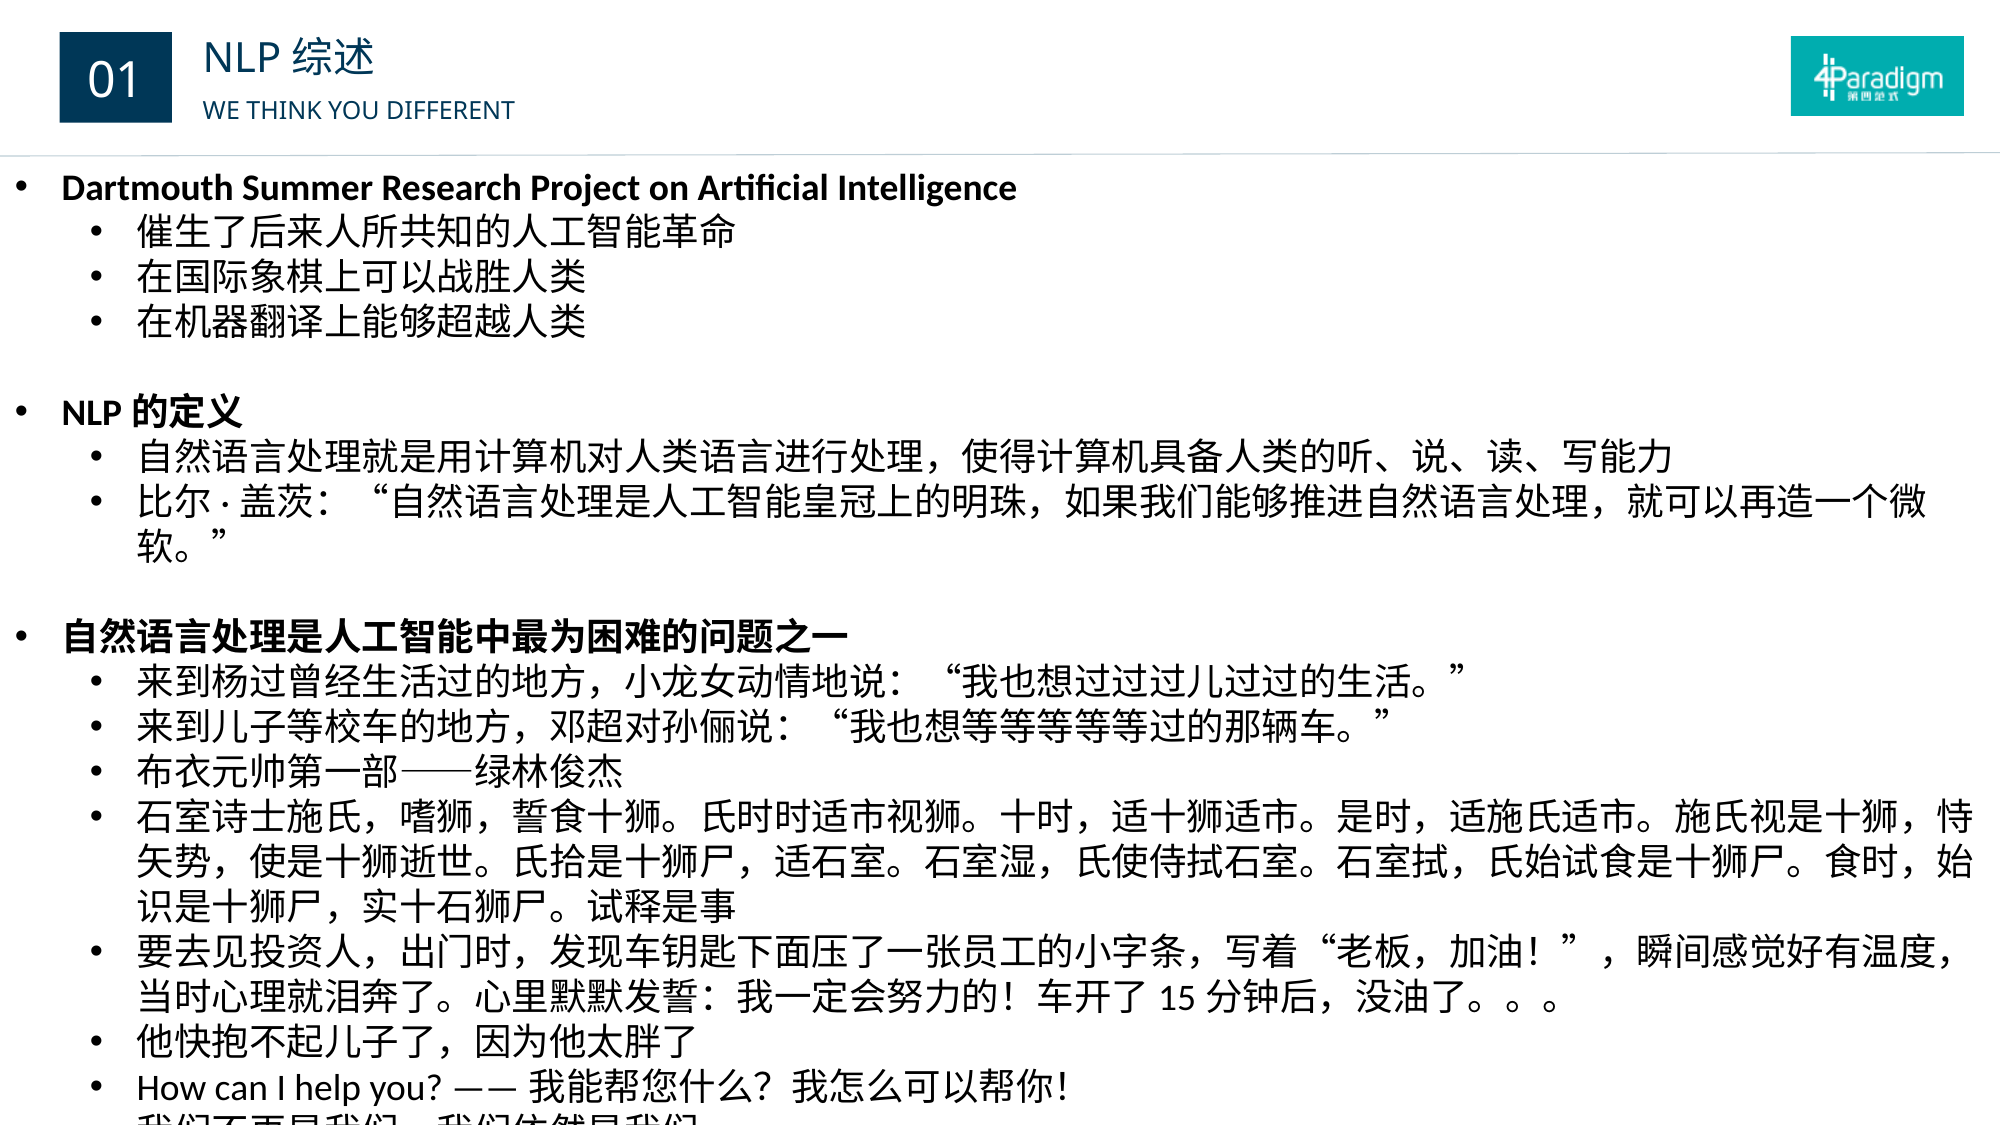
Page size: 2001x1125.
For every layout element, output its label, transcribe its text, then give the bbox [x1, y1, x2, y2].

picture [1790, 36, 1964, 116]
text_box 01 [58, 31, 173, 124]
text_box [0, 152, 2000, 156]
text_box Dartmouth Summer Research Project on Artificial Intelligence 催生了后来人所共知的人工智能革命 在国际象棋上可以战胜人类 在机器翻译上能够超越人类 NLP的定义 自然语言处理就是用计算机对人类语言进行处理，使得计算机具备人类的听、说、读、写能力 比尔·盖茨：“自然语言处理是人工智能皇冠上的明珠，如果我们能够推进自然语言处理，就可以再造一个微软。” 自然语言处理是人工智能中最为困难的问题之一 来到杨过曾经生活过的地方，小龙女动情地说：“我也想过过过儿过过的生活。” 来到儿子等校车的地方，邓超对孙俪说：“我也想等等等等等过的那辆车。” 布衣元帅第一部——绿林俊杰 石室诗士施氏，嗜狮，誓食十狮。氏时时适市视狮。十时，适十狮适市。是时，适施氏适市。施氏视是十狮，恃矢势，使是十狮逝世。氏拾是十狮尸，适石室。石室湿，氏使侍拭石室。石室拭，氏始试食是十狮尸。食时，始识是十狮尸，实十石狮尸。试释是事 要去见投资人，出门时，发现车钥匙下面压了一张员工的小字条，写着“老板，加油！”，瞬间感觉好有温度，当时心理就泪奔了。心里默默发誓：我一定会努力的！车开了15分钟后，没油了。。。 他快抱不起儿子了，因为他太胖了 How can I help you? ——我能帮您什么？我怎么可以帮你！ 我们不再是我们，我们依然是我们 [0, 156, 2000, 1125]
text_box NLP综述 [187, 23, 678, 87]
text_box WE THINK YOU DIFFERENT [187, 87, 708, 133]
